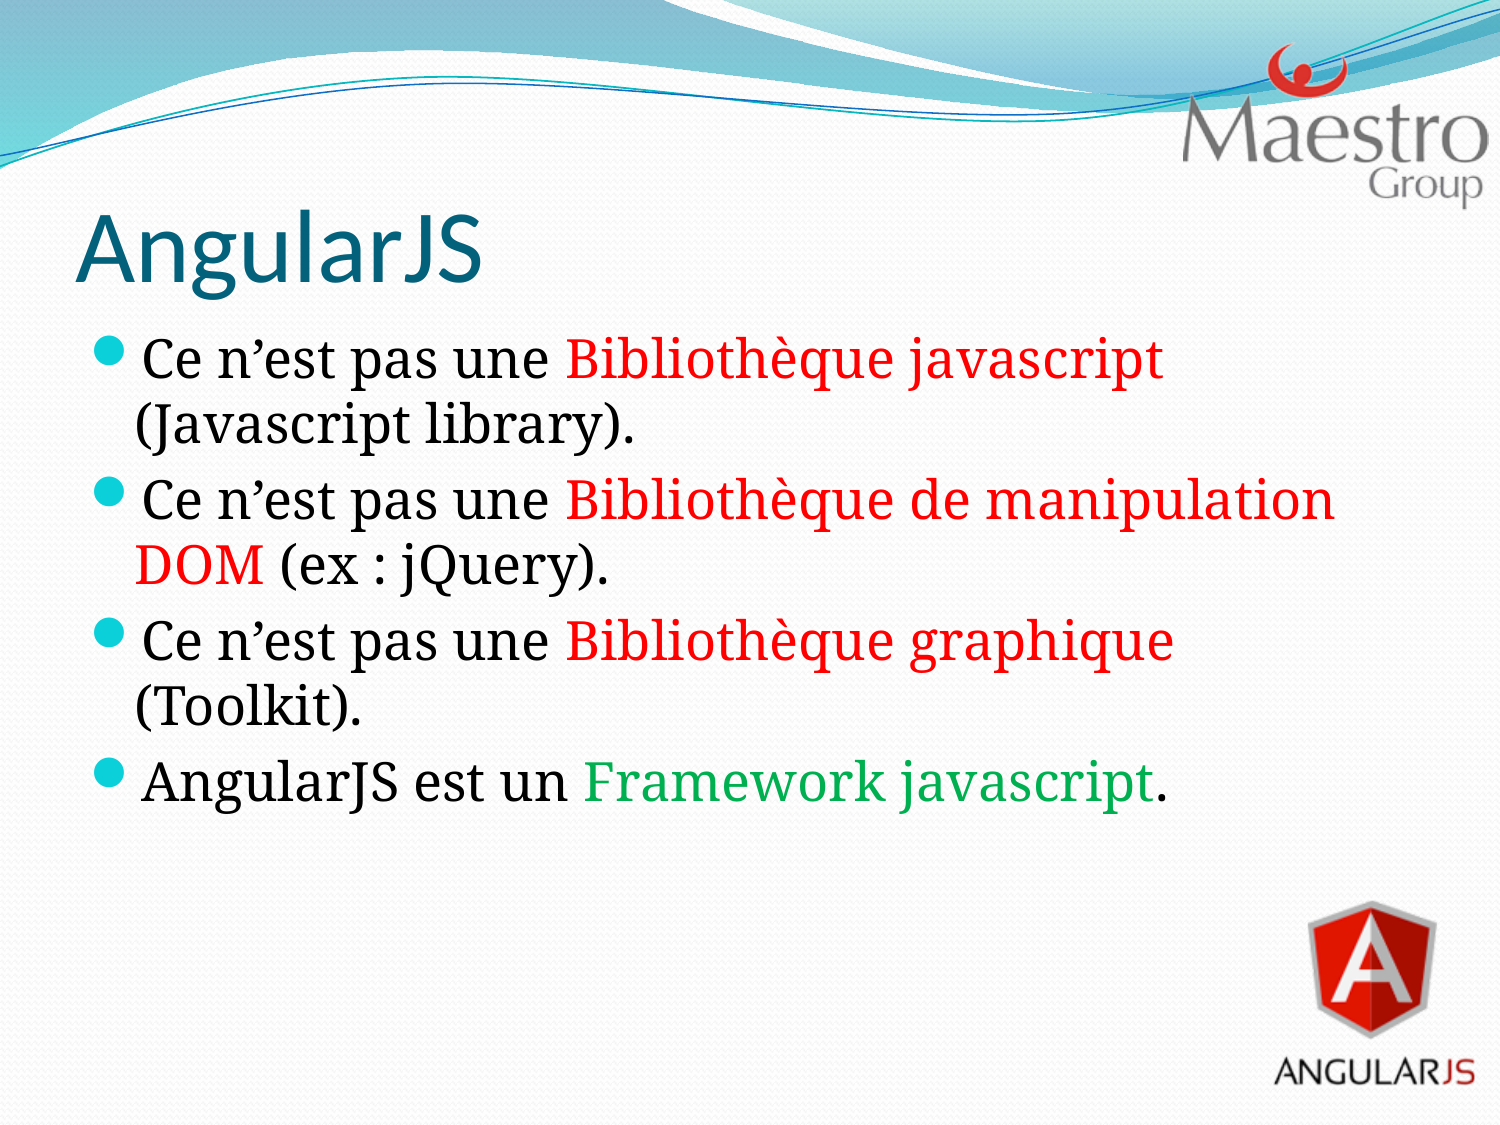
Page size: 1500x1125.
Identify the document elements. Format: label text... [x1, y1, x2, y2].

picture [1183, 41, 1489, 212]
picture [1249, 874, 1500, 1125]
title AngularJS [75, 115, 1425, 303]
list Ce n’est pas une Bibliothèque javascript (Javascript library). Ce n’est pas une Bibliothèque de manipulation DOM (ex : jQuery). Ce n’est pas une Bibliothèque graphique (Toolkit). AngularJS est un Framework javascript. [75, 317, 1425, 1038]
